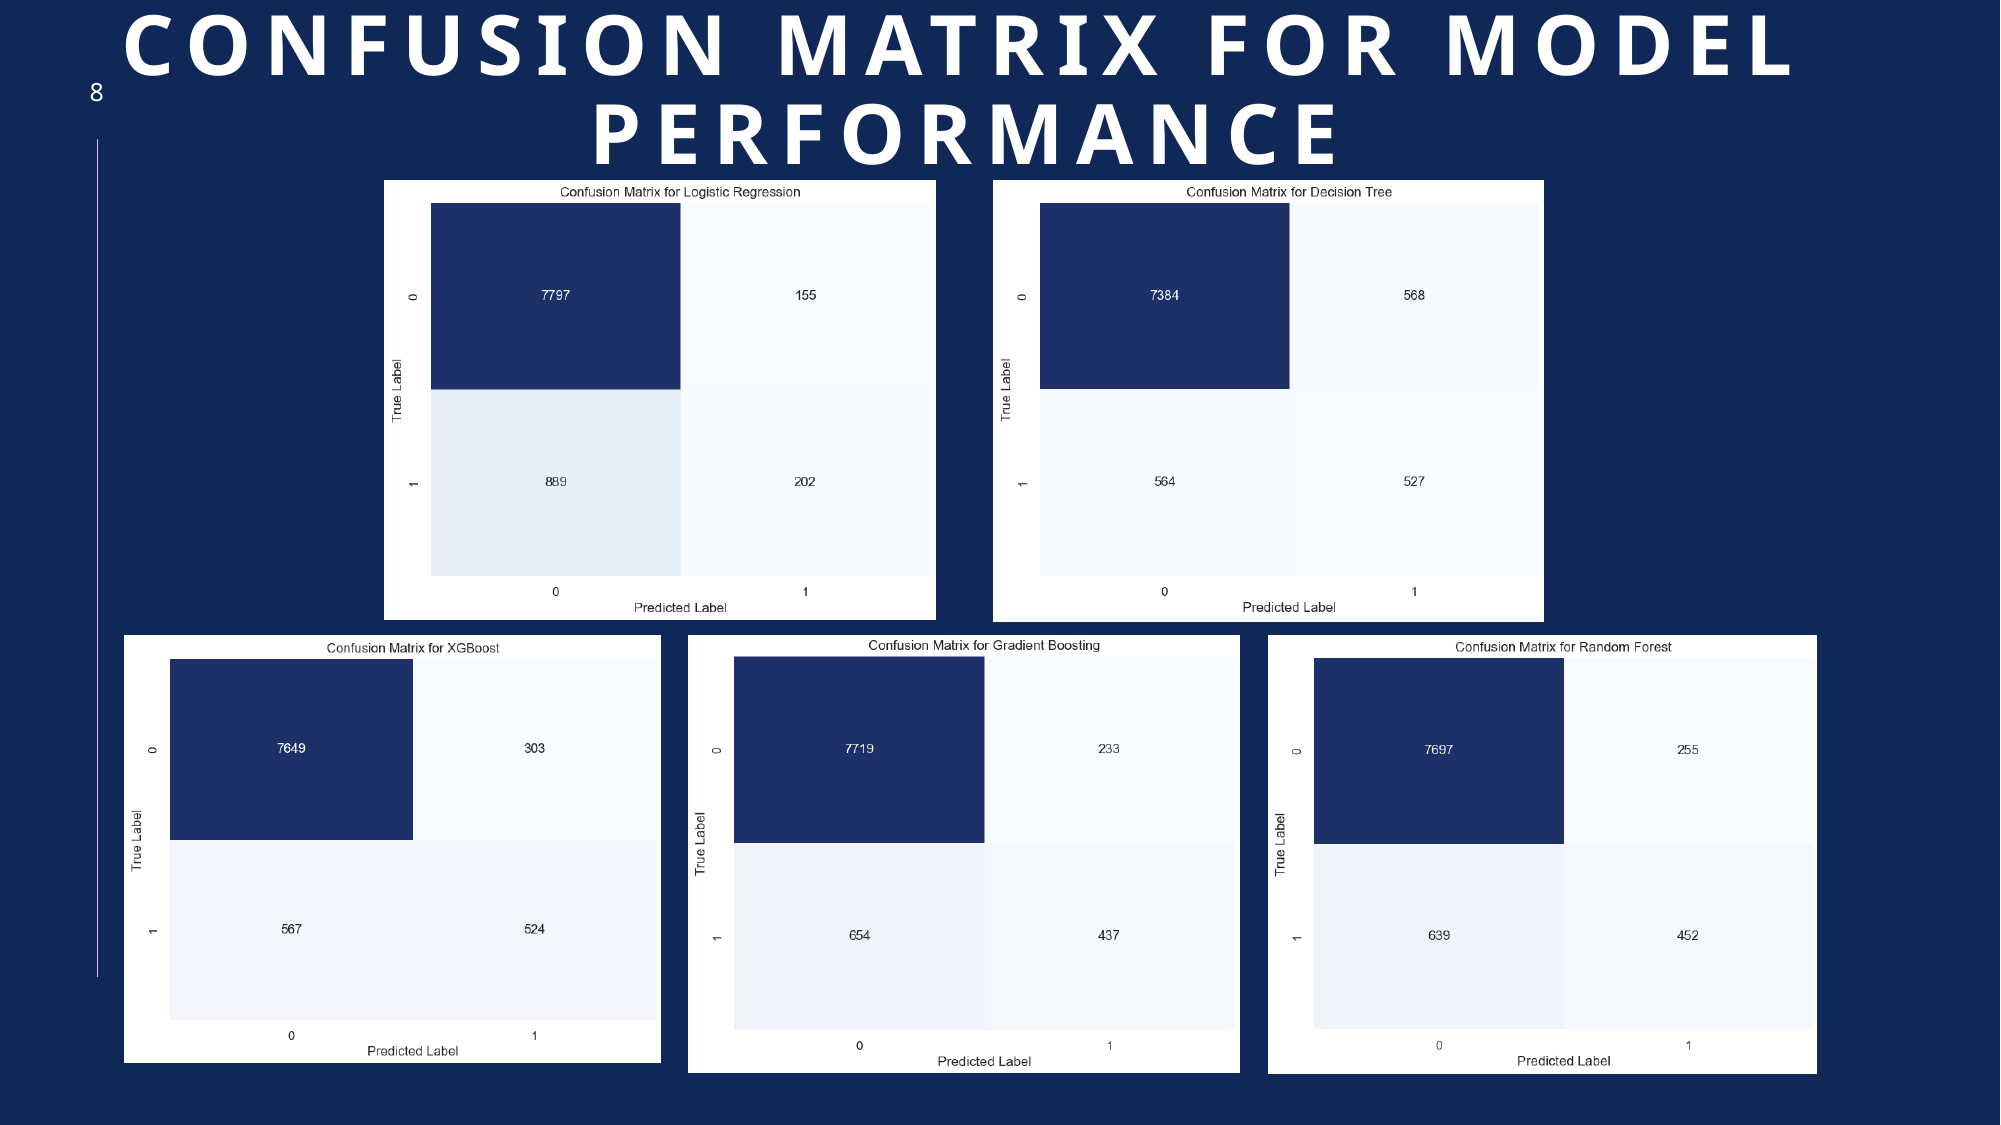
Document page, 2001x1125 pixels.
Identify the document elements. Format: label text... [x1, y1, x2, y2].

picture [992, 180, 1544, 622]
picture [384, 180, 936, 620]
slide_number 8 [53, 67, 140, 119]
picture [124, 635, 661, 1063]
picture [688, 635, 1240, 1073]
picture [1268, 635, 1817, 1074]
title Confusion Matrix for Model Performance [0, 5, 1931, 181]
